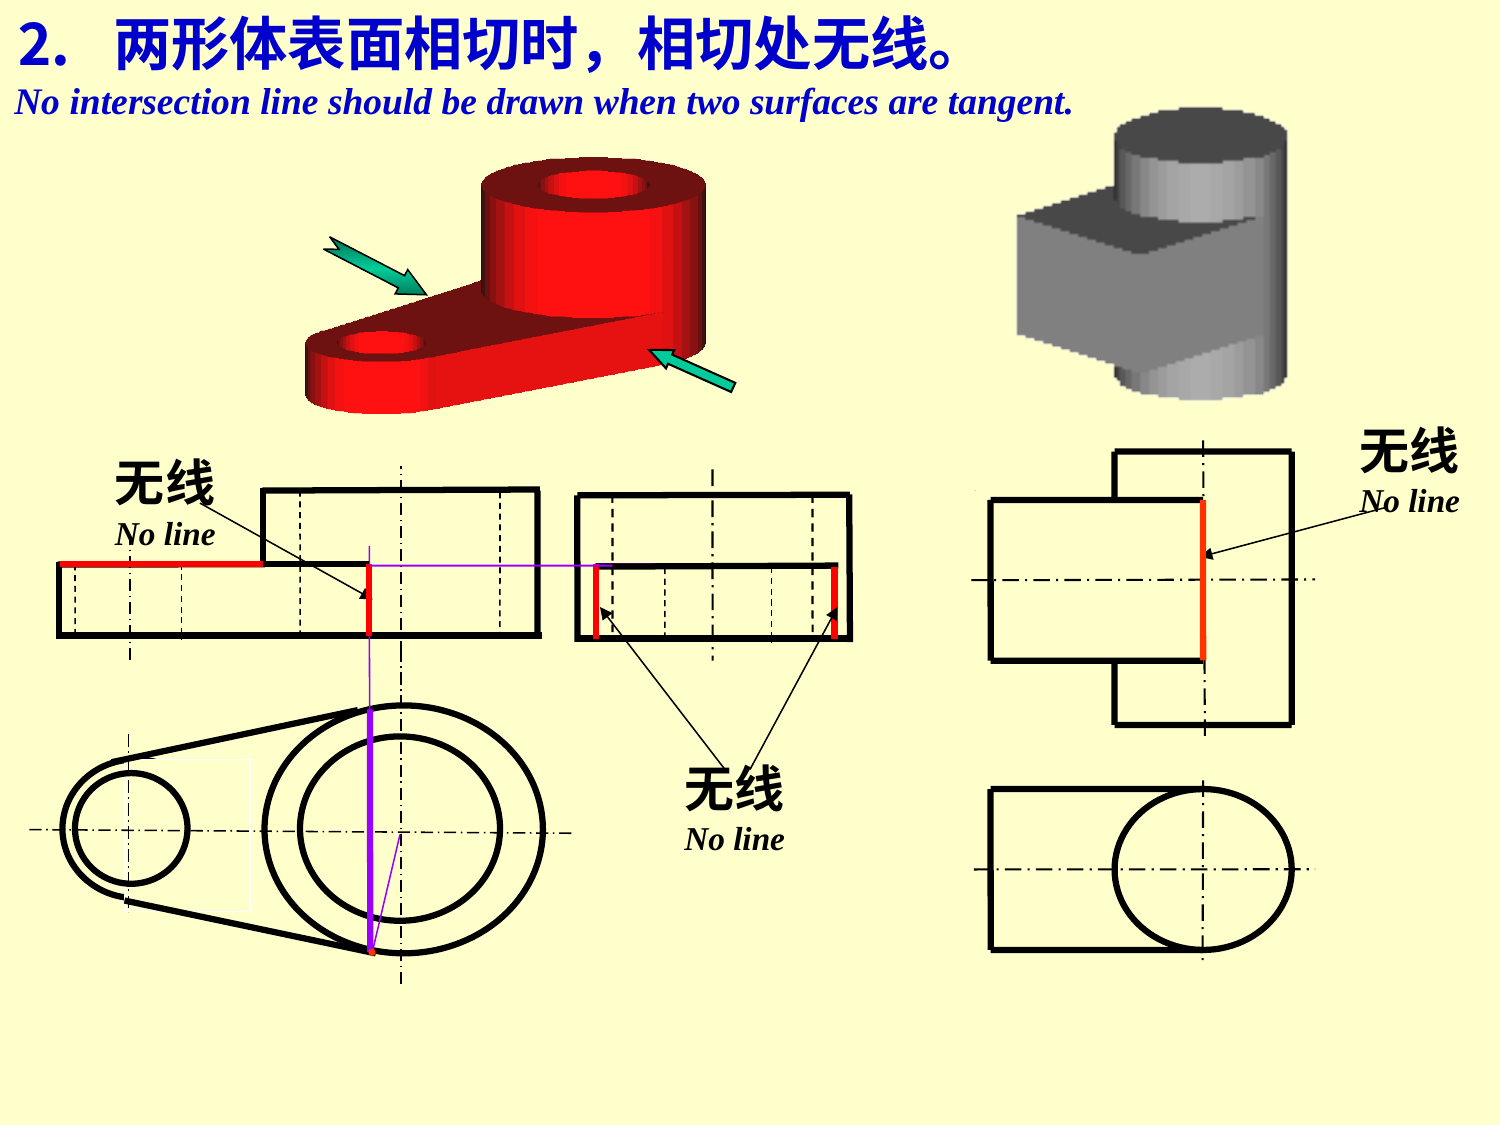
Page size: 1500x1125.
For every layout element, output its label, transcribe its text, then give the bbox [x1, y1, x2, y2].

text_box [99, 444, 374, 600]
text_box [599, 606, 838, 865]
text_box ⒉ 两形体表面相切时，相切处无线。 No intersection line should be drawn when two surfaces are tangent. [0, 0, 1090, 130]
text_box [29, 465, 851, 988]
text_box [971, 440, 1316, 963]
picture [274, 144, 726, 421]
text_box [1199, 411, 1476, 558]
picture [982, 88, 1321, 427]
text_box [595, 564, 836, 609]
text_box [729, 380, 736, 393]
